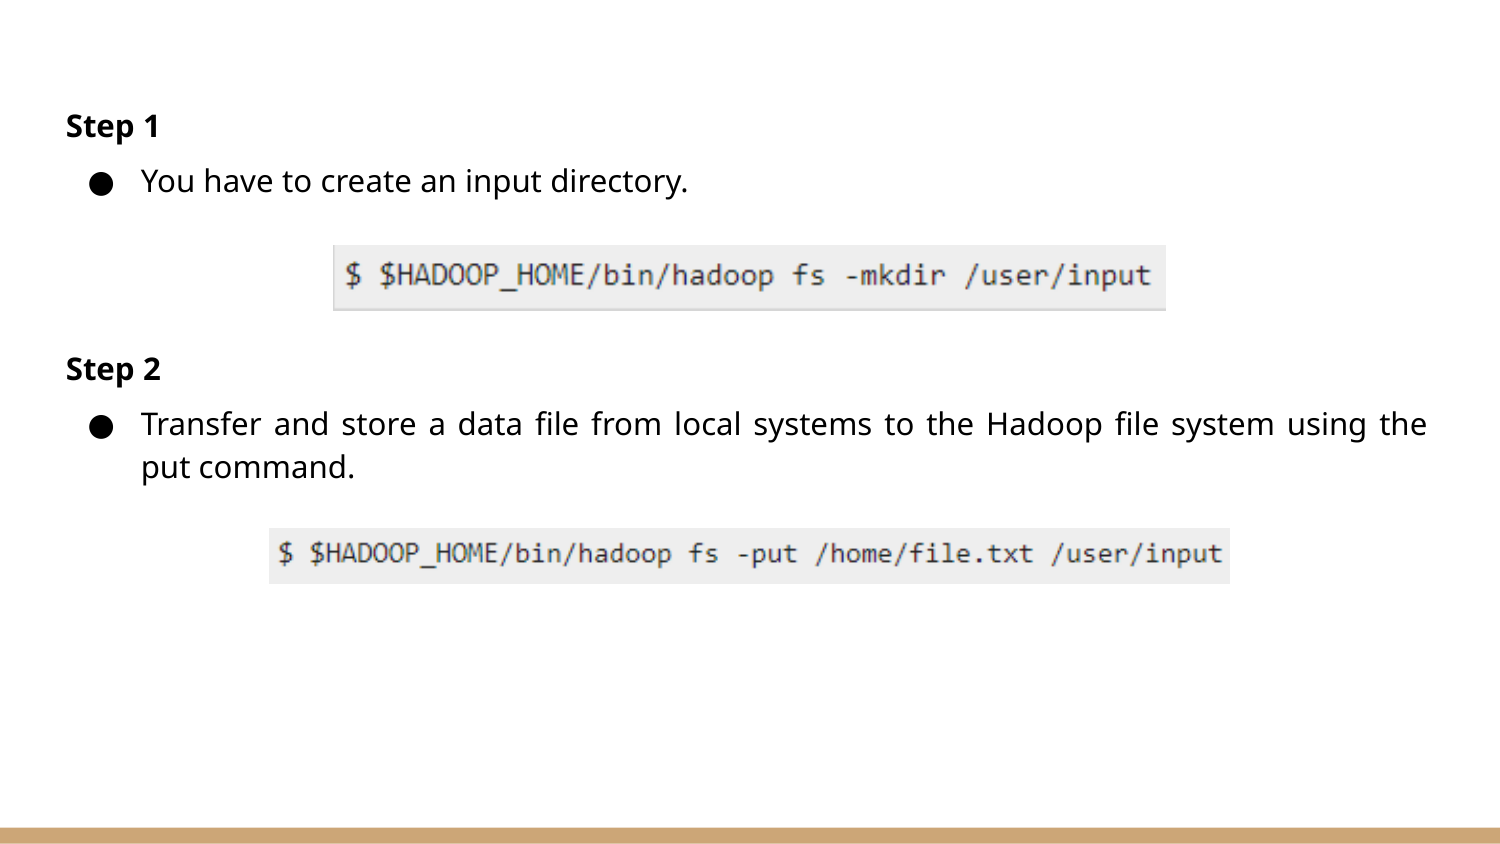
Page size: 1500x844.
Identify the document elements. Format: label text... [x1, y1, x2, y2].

list Step 1 You have to create an input directory. Step 2 Transfer and store a data file from local systems to the Hadoop file system using the put command. [50, 85, 1449, 752]
picture [333, 245, 1166, 311]
picture [269, 527, 1231, 584]
